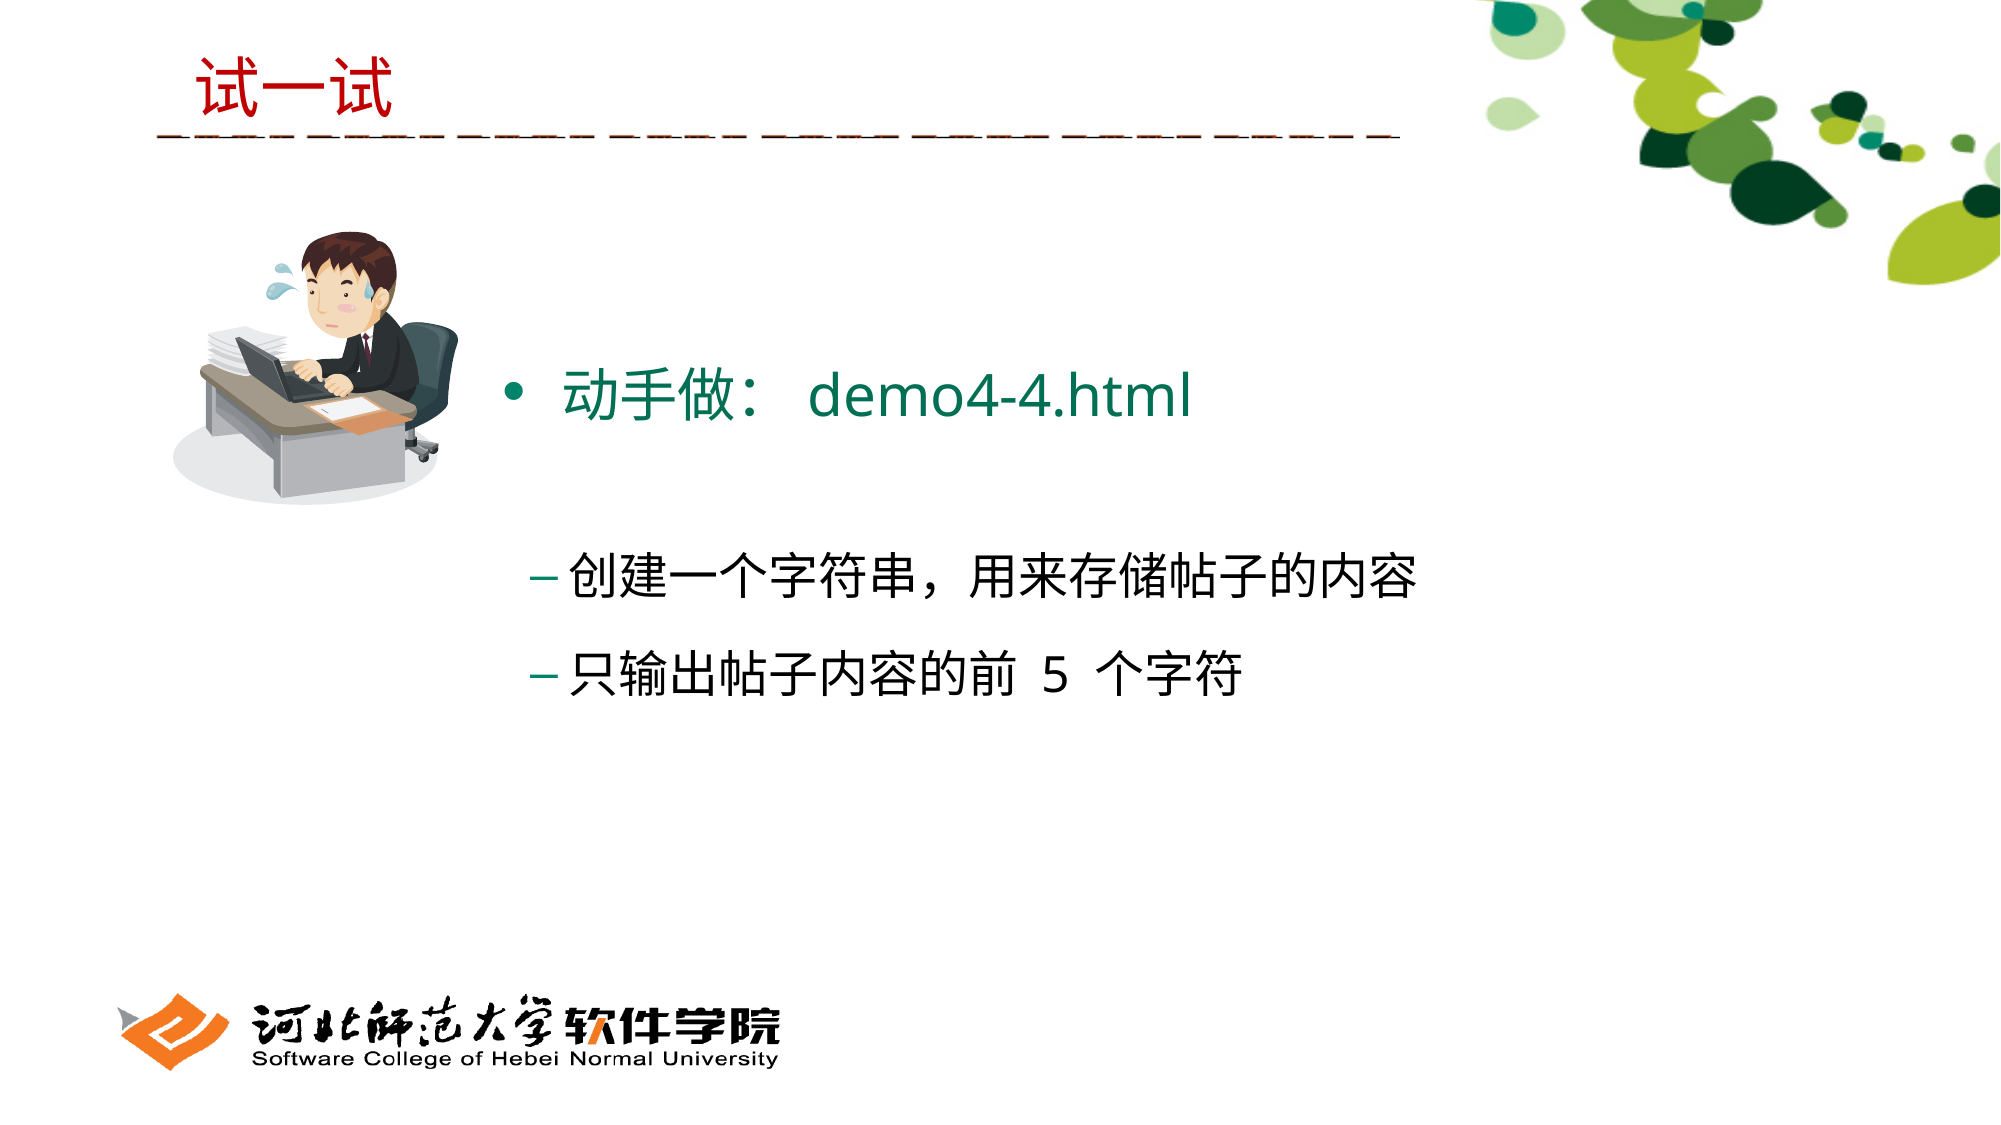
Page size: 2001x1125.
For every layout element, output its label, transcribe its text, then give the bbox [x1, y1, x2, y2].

picture [0, 0, 2001, 1125]
list 动手做：demo4-4.html 创建一个字符串，用来存储帖子的内容 只输出帖子内容的前 5 个字符 [487, 302, 1523, 867]
list 试一试 [178, 38, 1523, 120]
